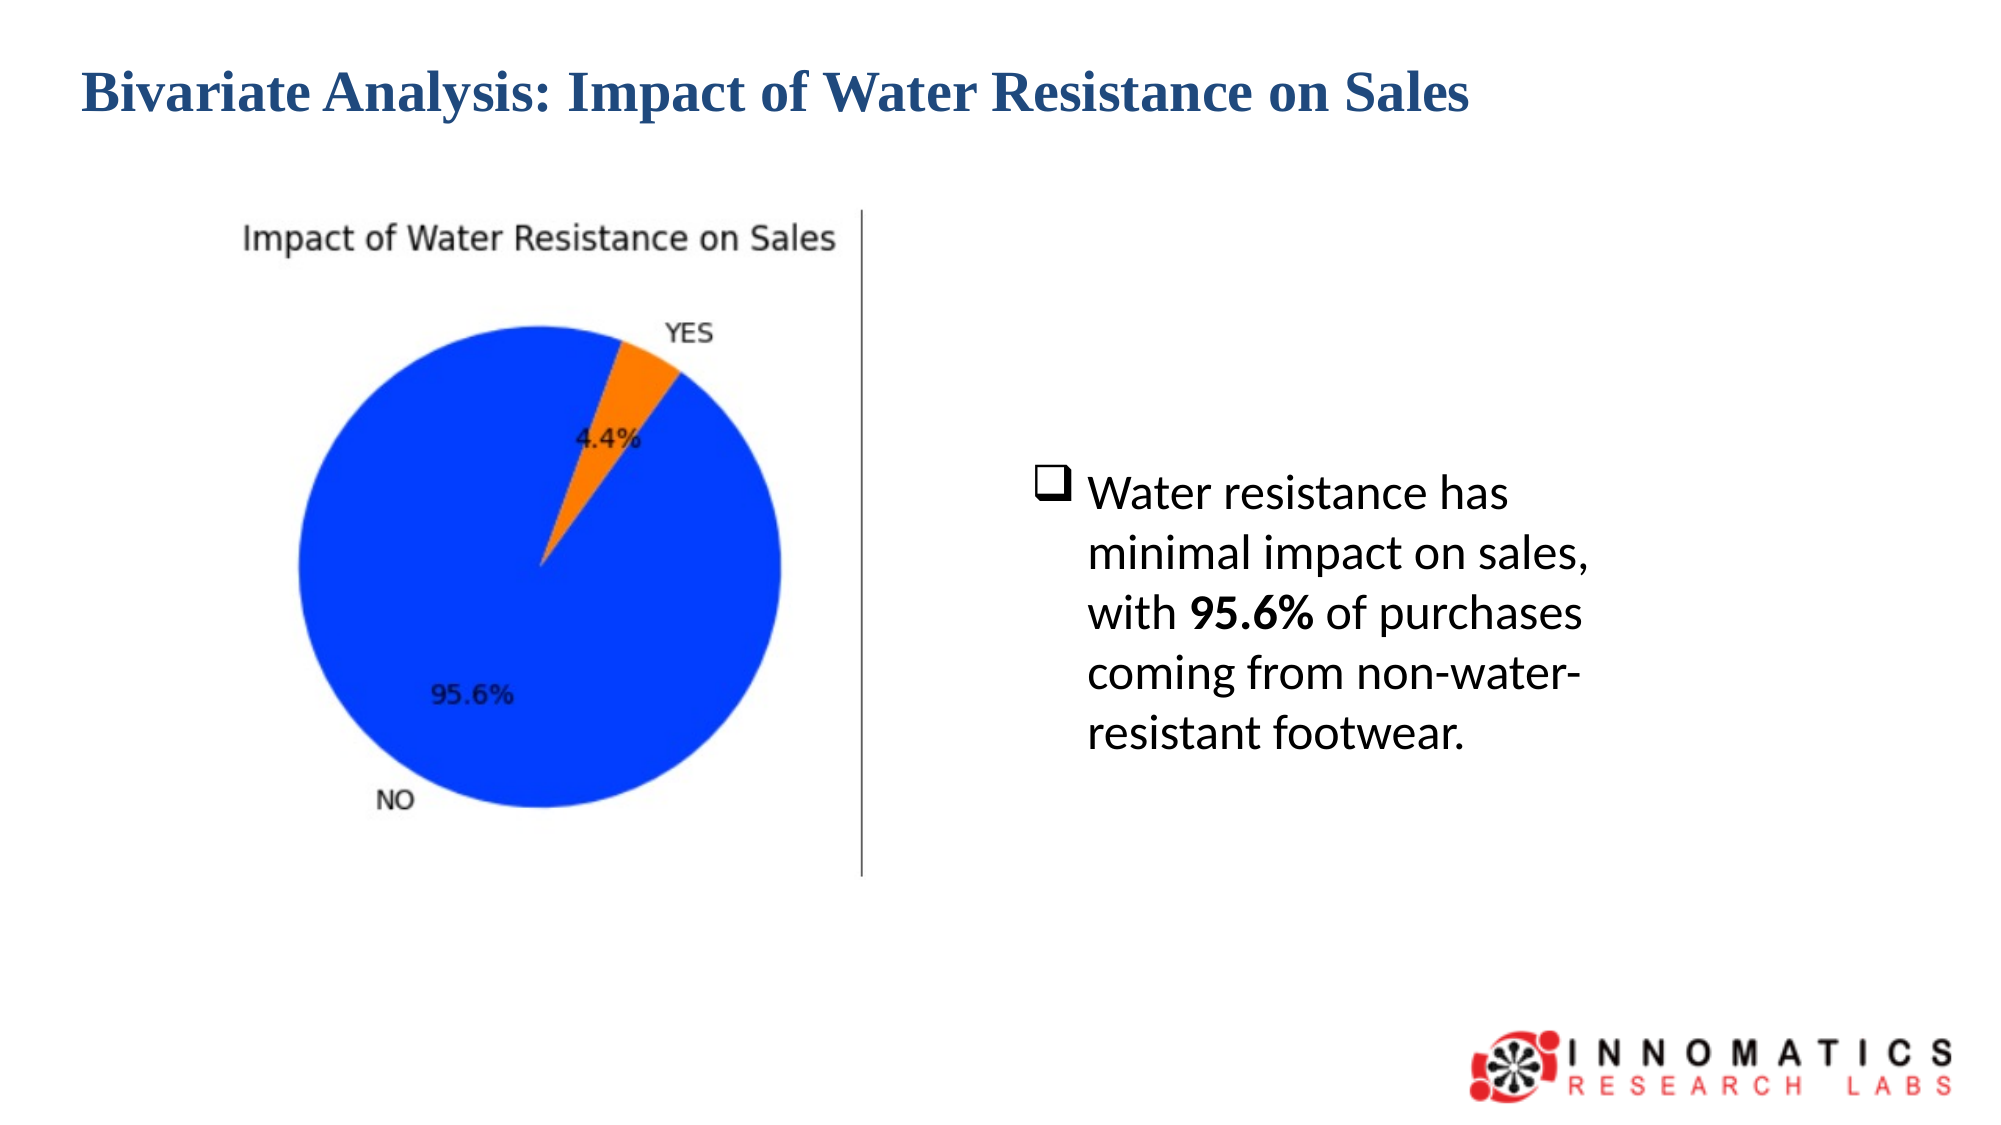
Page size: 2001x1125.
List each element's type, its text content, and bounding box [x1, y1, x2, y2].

list Water resistance has minimal impact on sales, with 95.6% of purchases coming from non-water-resistant footwear. [1016, 283, 1665, 937]
picture [216, 207, 866, 880]
picture [1445, 1014, 1975, 1125]
title Bivariate Analysis: Impact of Water Resistance on Sales [66, 53, 1853, 132]
